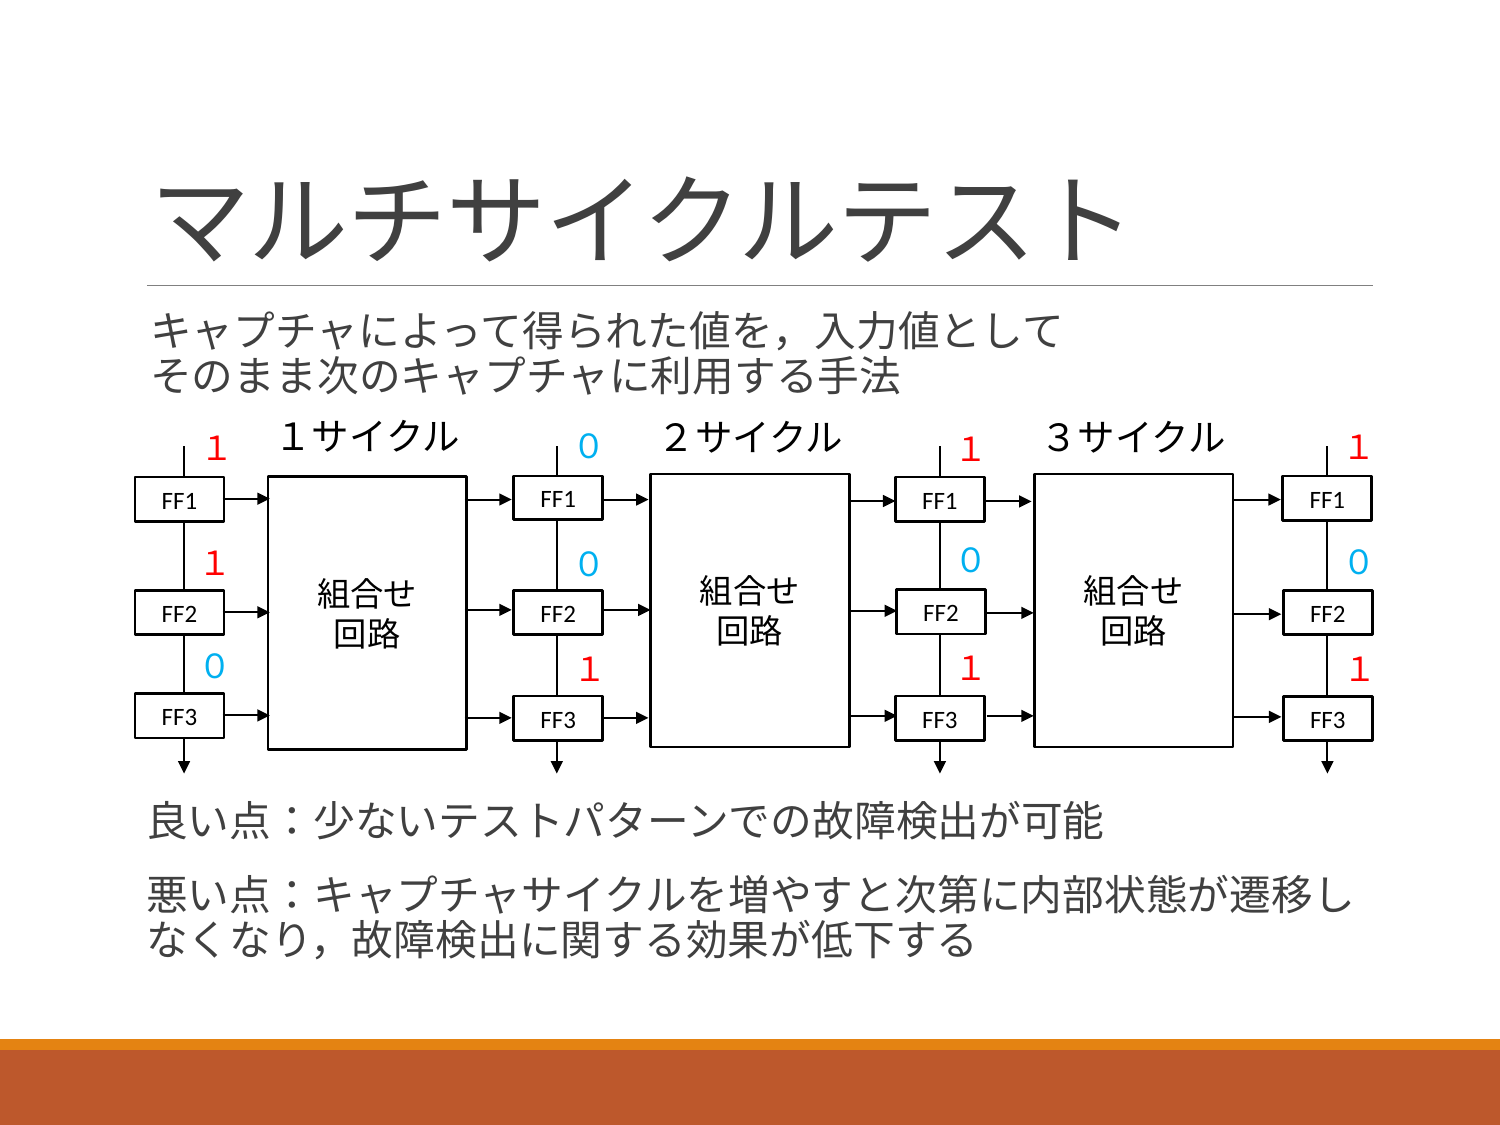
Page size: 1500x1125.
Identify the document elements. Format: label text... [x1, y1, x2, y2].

text_box 良い点：少ないテストパターンでの故障検出が可能 悪い点：キャプチャサイクルを増やすと次第に内部状態が遷移しなくなり，故障検出に関する効果が低下する [131, 792, 1369, 1034]
title マルチサイクルテスト [135, 47, 1373, 285]
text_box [134, 405, 1379, 774]
list キャプチャによって得られた値を，入力値として そのまま次のキャプチャに利用する手法 [135, 302, 1373, 404]
